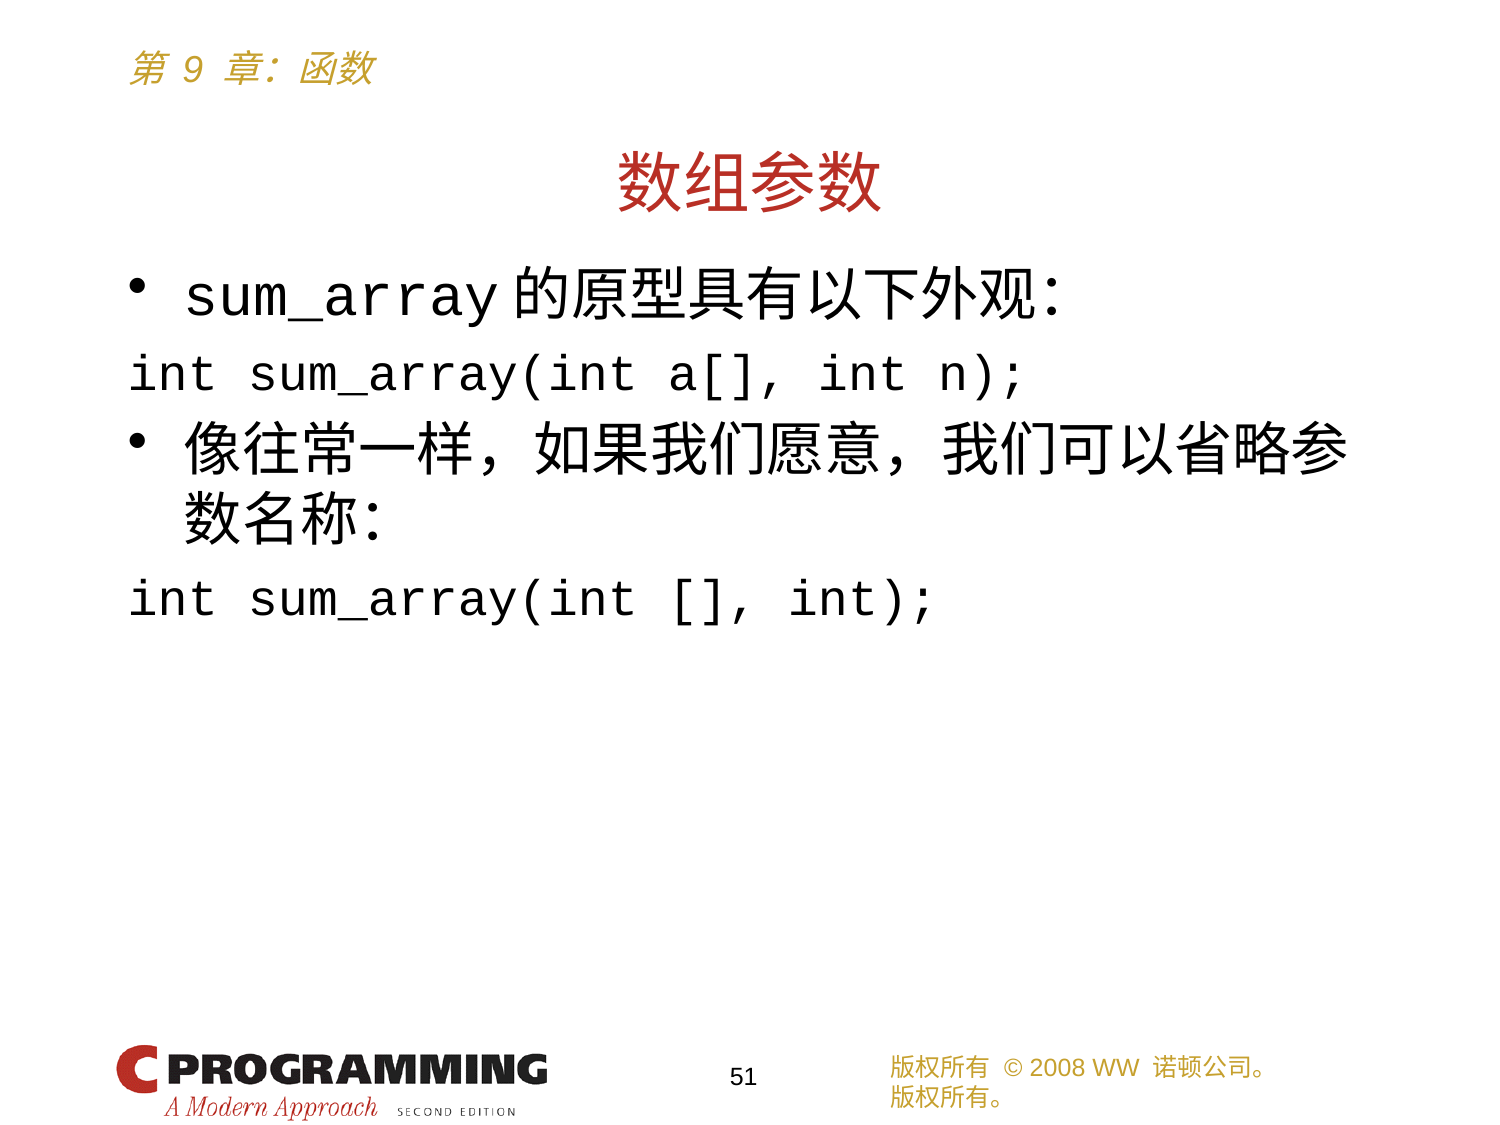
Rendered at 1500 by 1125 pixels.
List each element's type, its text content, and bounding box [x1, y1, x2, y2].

footer 版权所有 © 2008 WW 诺顿公司。 版权所有。 [874, 1043, 1388, 1119]
list sum_array的原型具有以下外观： int sum_array(int a[], int n); 像往常一样，如果我们愿意，我们可以省略参数名称： int sum_array(int [], int); [112, 249, 1388, 1038]
picture [112, 1041, 550, 1123]
title 数组参数 [112, 125, 1388, 238]
slide_number 51 [687, 1049, 801, 1101]
